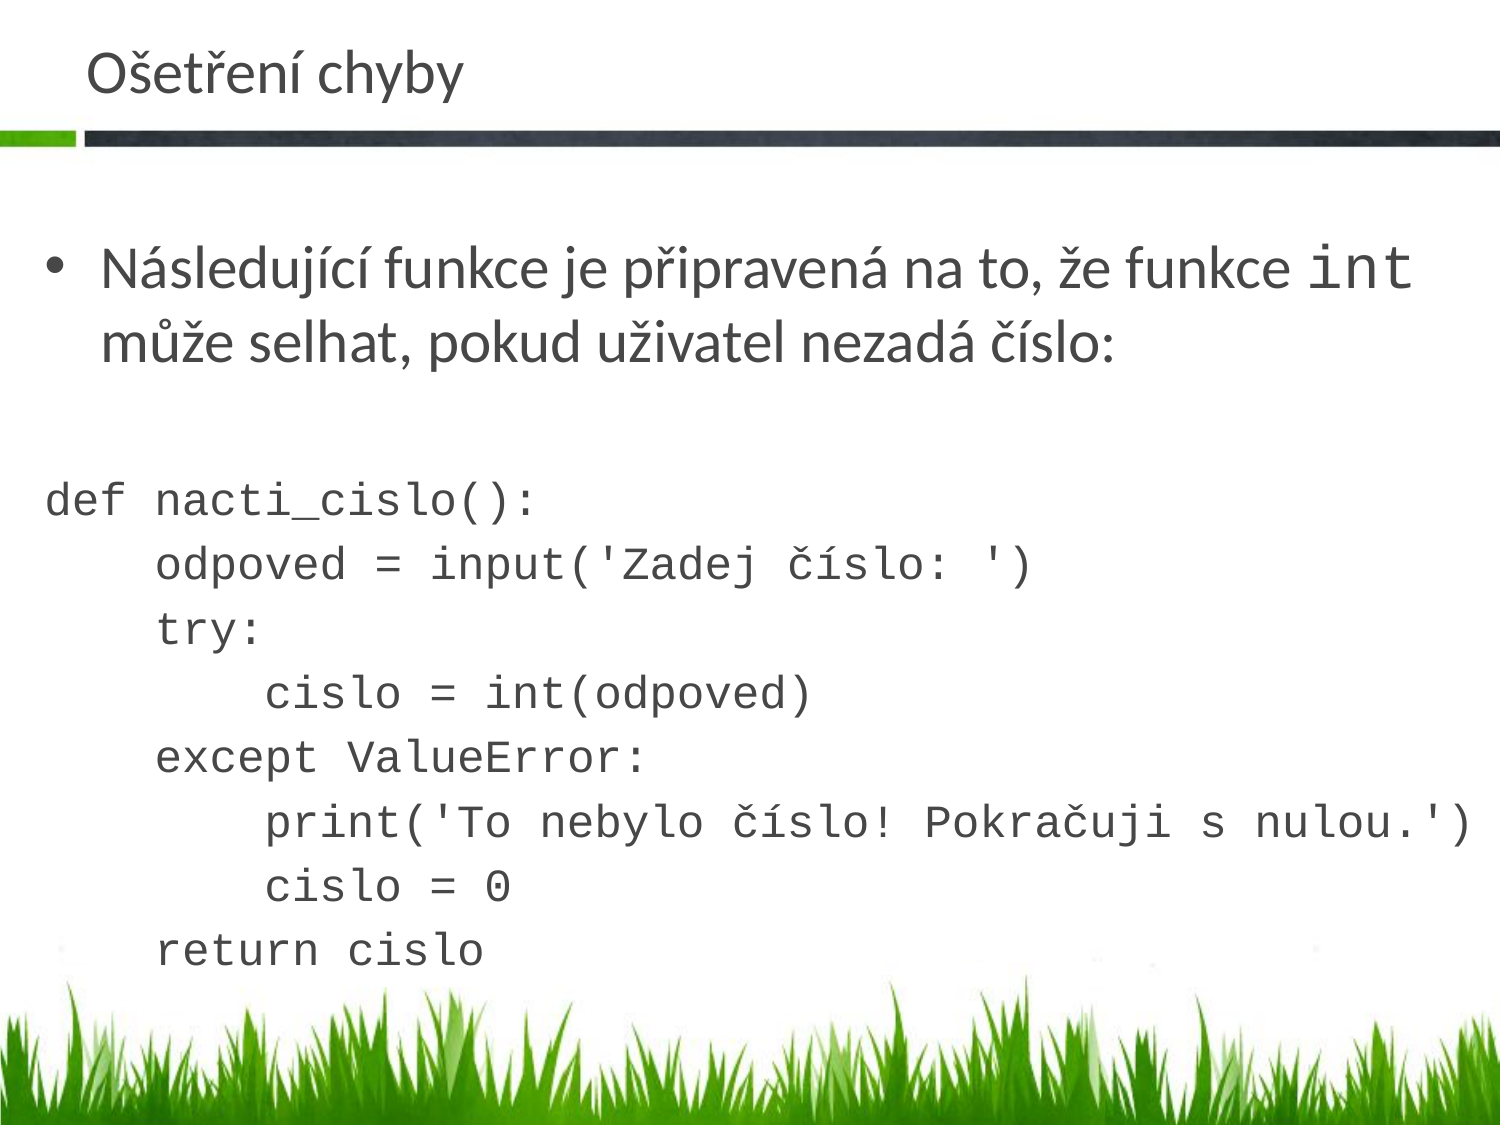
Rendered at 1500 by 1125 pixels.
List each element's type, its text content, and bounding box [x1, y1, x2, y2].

list Následující funkce je připravená na to, že funkce int může selhat, pokud uživatel nezadá číslo: def nacti_cislo(): odpoved = input('Zadej číslo: ') try: cislo = int(odpoved) except ValueError: print('To nebylo číslo! Pokračuji s nulou.') cislo = 0 return cislo [29, 219, 1500, 1005]
title Ošetření chyby [71, 12, 1450, 125]
picture [0, 0, 1500, 1125]
